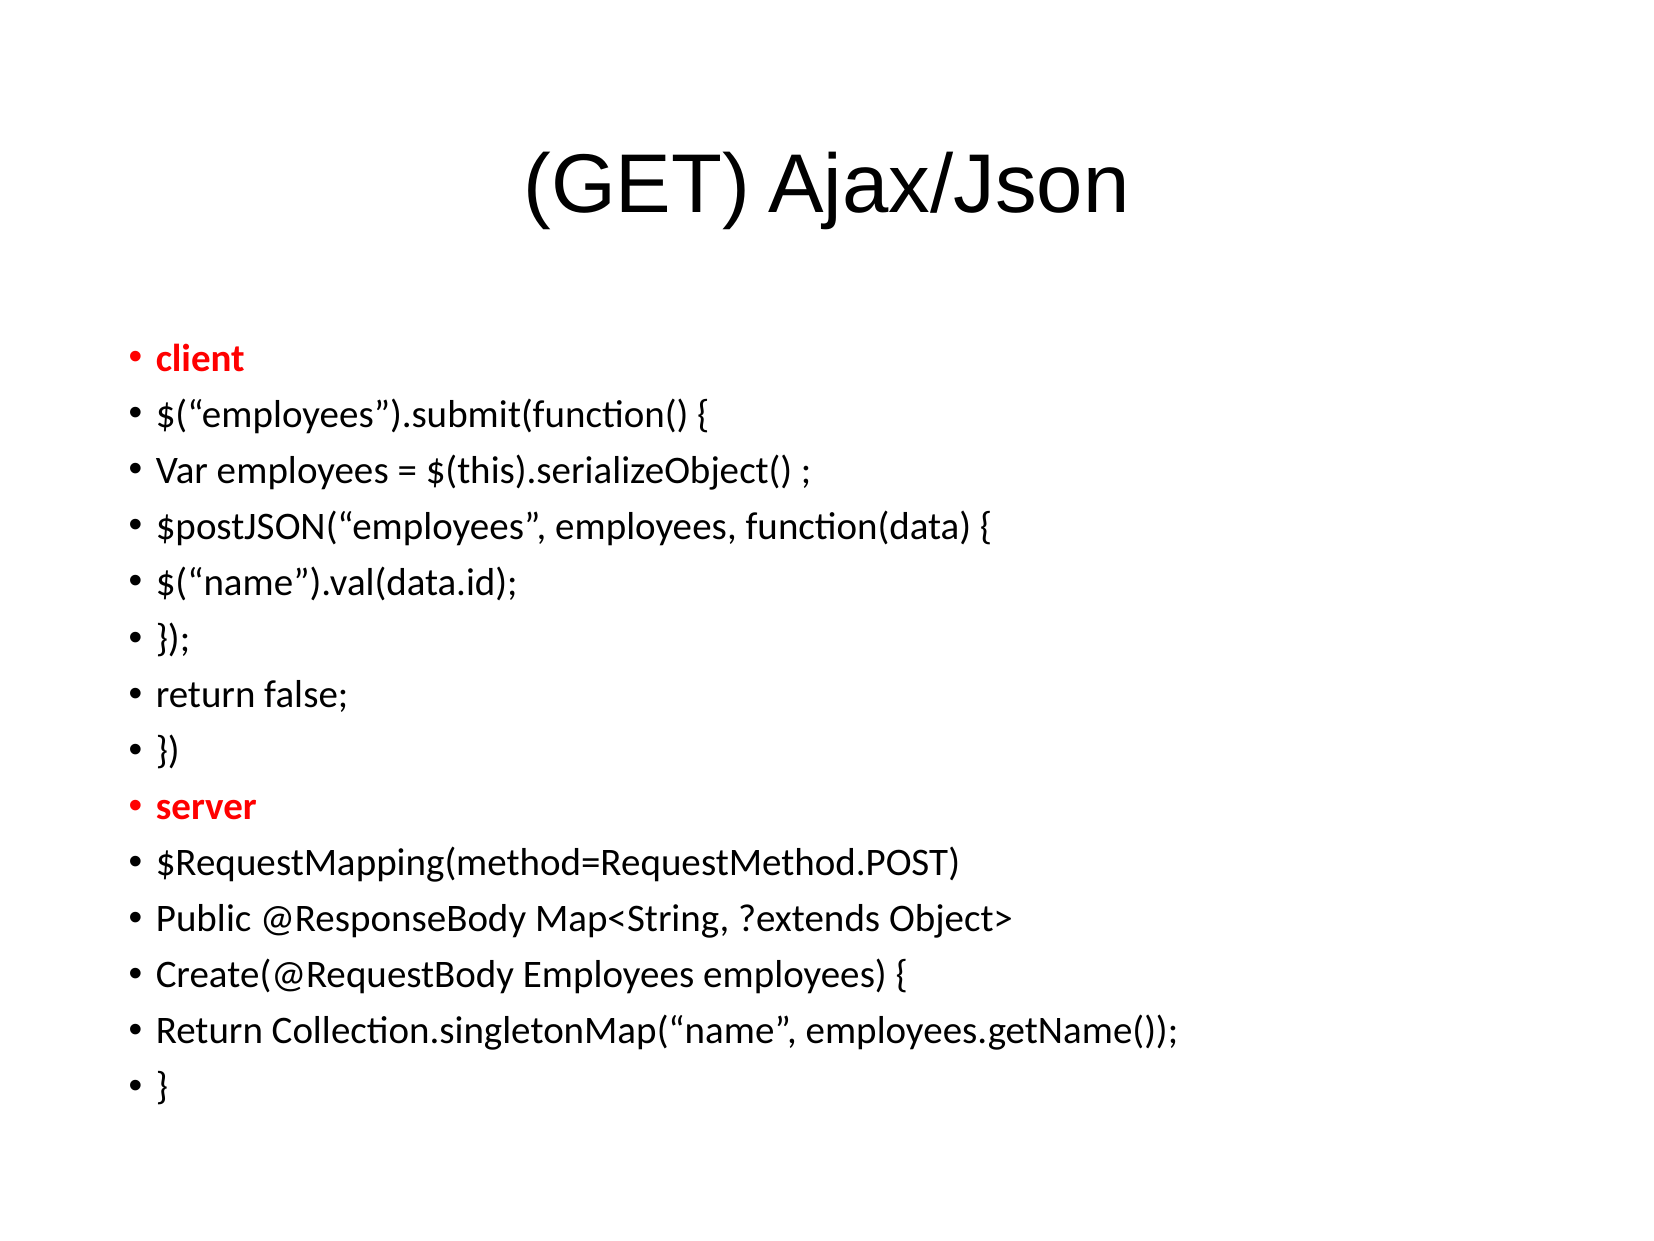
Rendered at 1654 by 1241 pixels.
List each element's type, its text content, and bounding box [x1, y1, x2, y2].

list client $(“employees”).submit(function() { Var employees = $(this).serializeObject() ; $postJSON(“employees”, employees, function(data) { $(“name”).val(data.id); }); return false; }) server $RequestMapping(method=RequestMethod.POST) Public @ResponseBody Map<String, ?extends Object> Create(@RequestBody Employees employees) { Return Collection.singletonMap(“name”, employees.getName()); } [113, 330, 1540, 1117]
title (GET) Ajax/Json [113, 66, 1540, 306]
